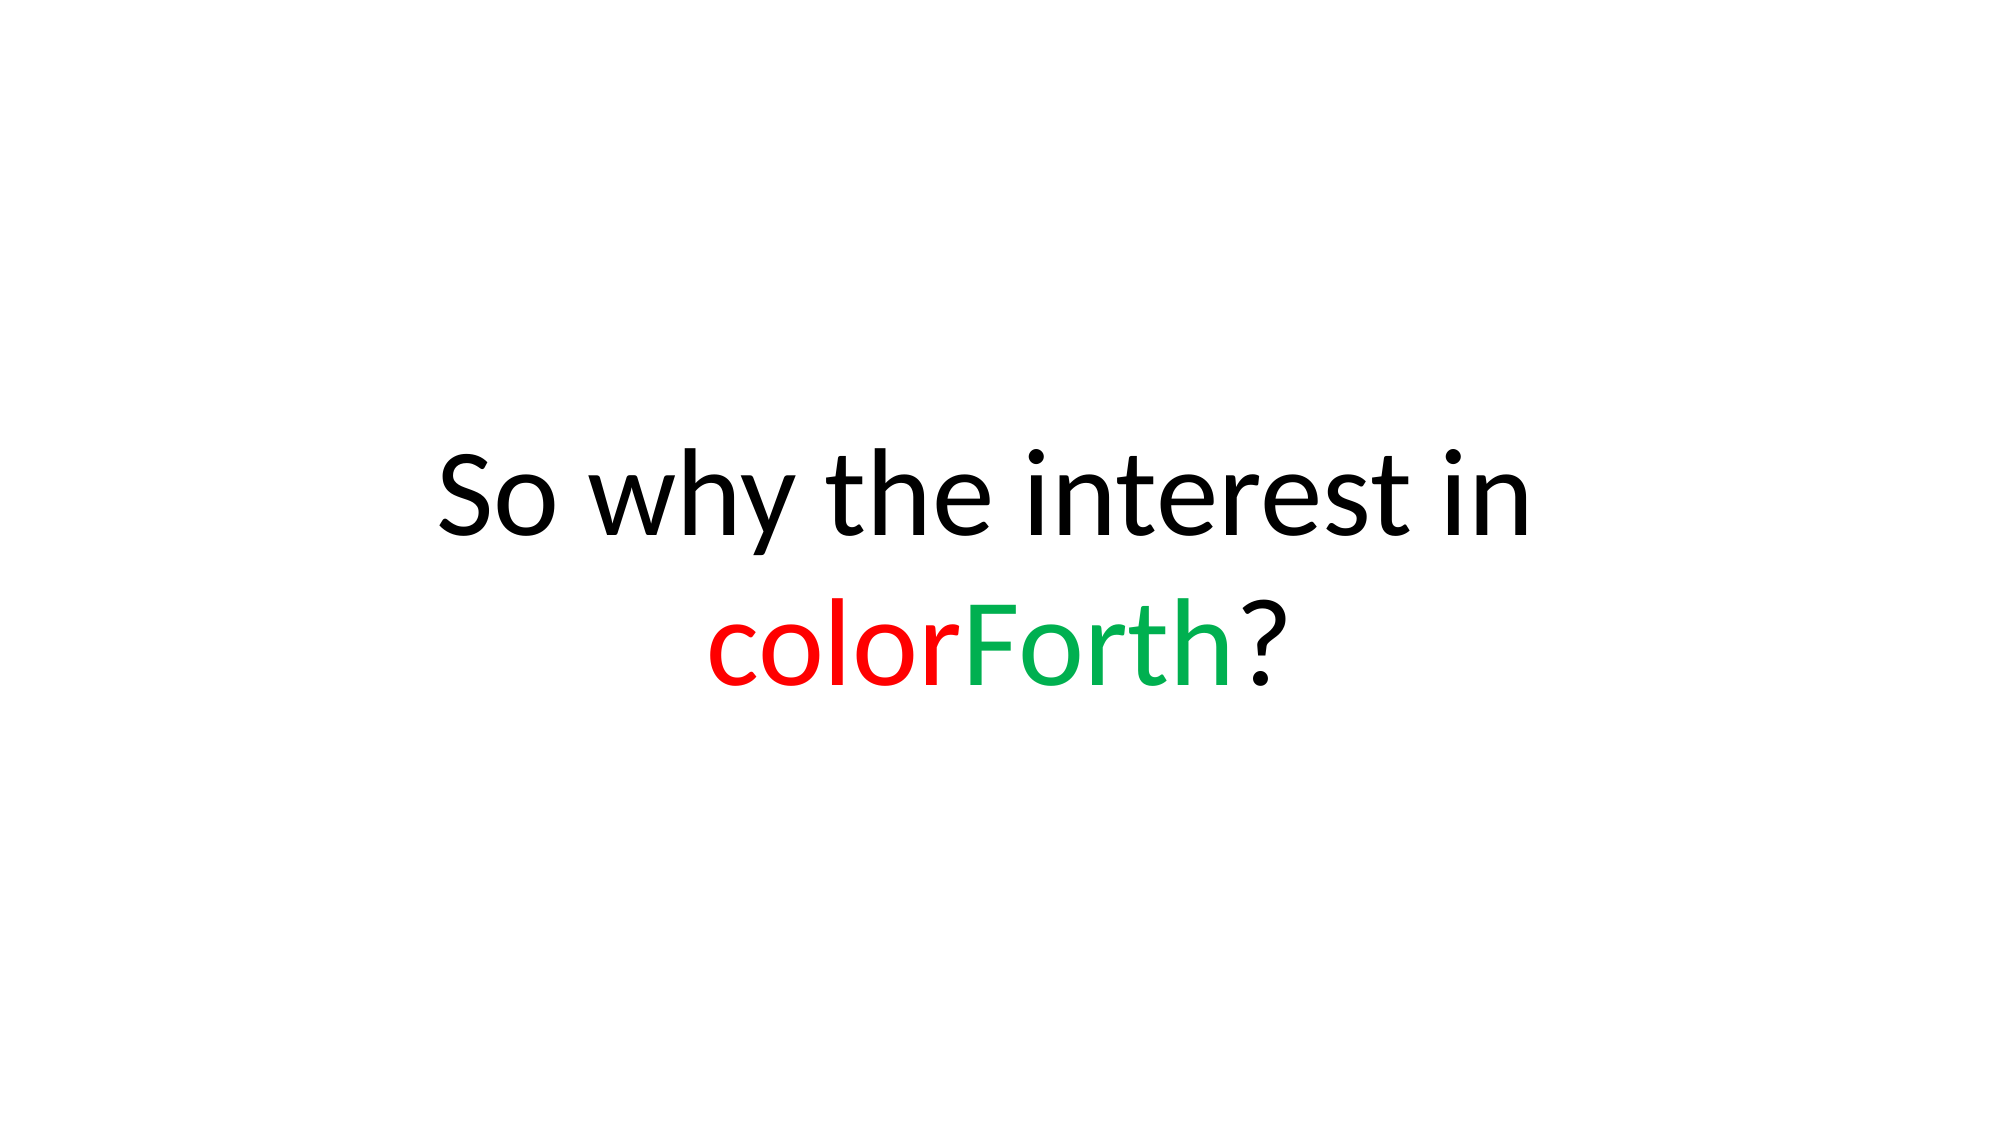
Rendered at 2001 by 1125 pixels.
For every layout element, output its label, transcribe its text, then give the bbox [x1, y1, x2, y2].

text_box So why the interest in colorForth? [103, 403, 1897, 719]
